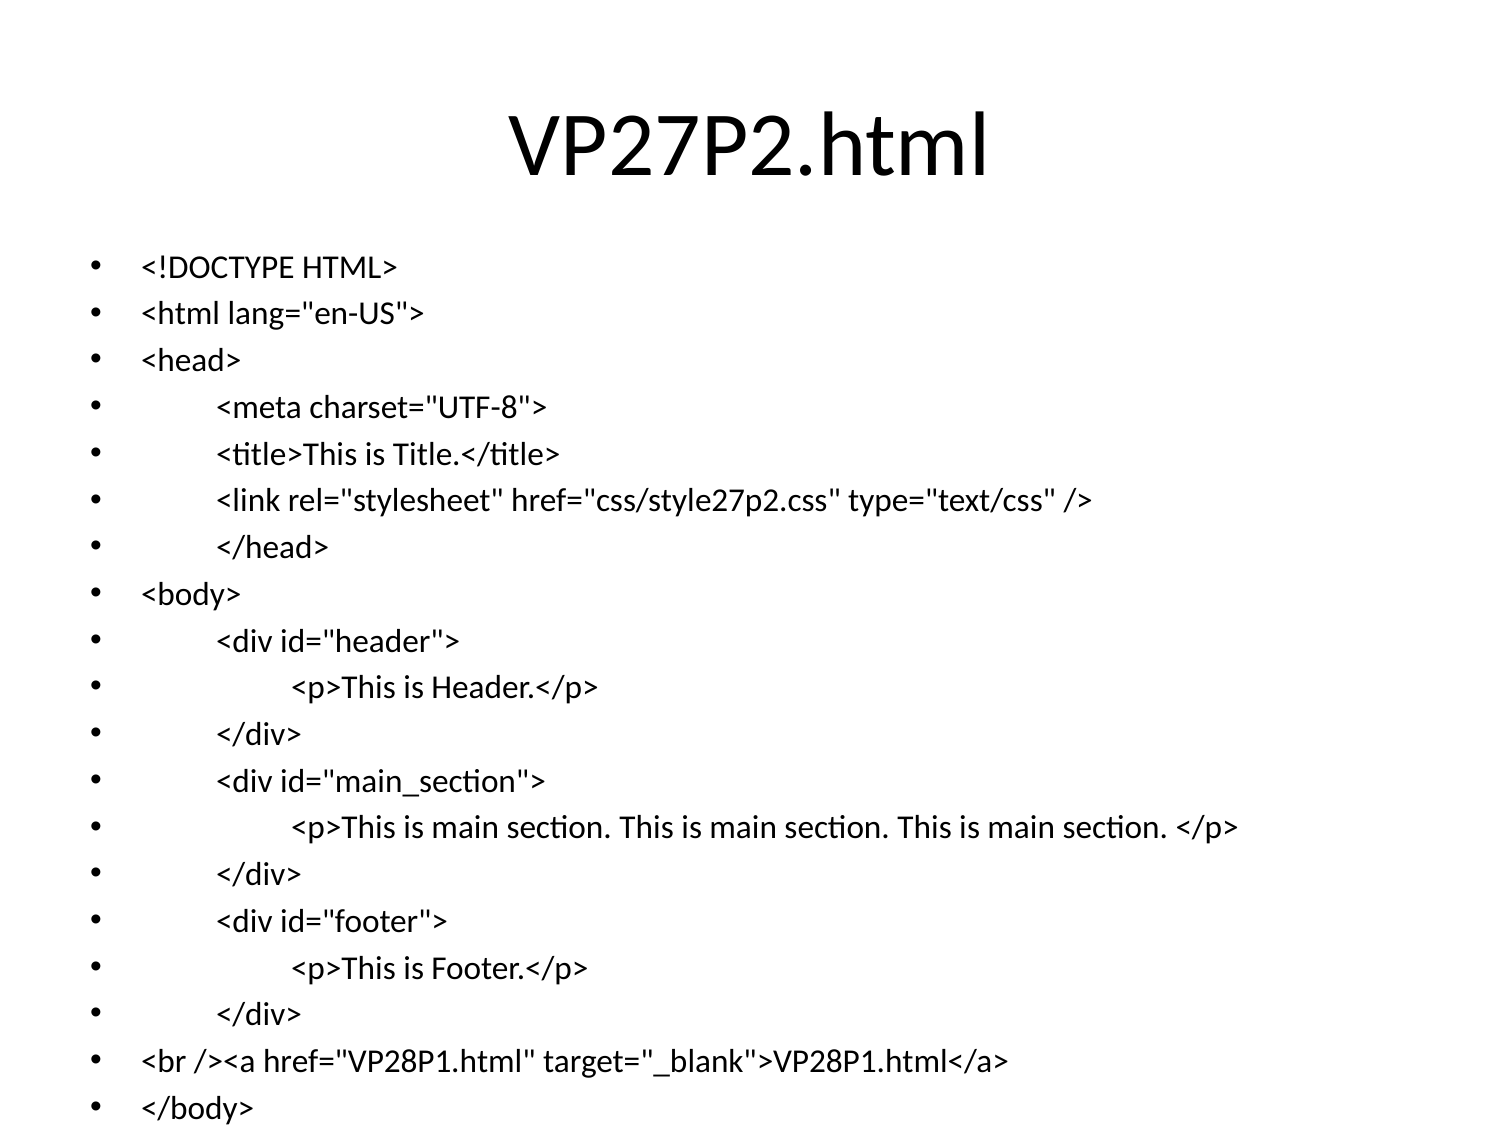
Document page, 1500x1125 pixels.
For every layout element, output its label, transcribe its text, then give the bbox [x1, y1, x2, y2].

title VP27P2.html [75, 45, 1425, 233]
list <!DOCTYPE HTML> <html lang="en-US"> <head> <meta charset="UTF-8"> <title>This is Title.</title> <link rel="stylesheet" href="css/style27p2.css" type="text/css" /> </head> <body> <div id="header"> <p>This is Header.</p> </div> <div id="main_section"> <p>This is main section. This is main section. This is main section. </p> </div> <div id="footer"> <p>This is Footer.</p> </div> <br /><a href="VP28P1.html" target="_blank">VP28P1.html</a> </body> </html> [75, 237, 1488, 1125]
